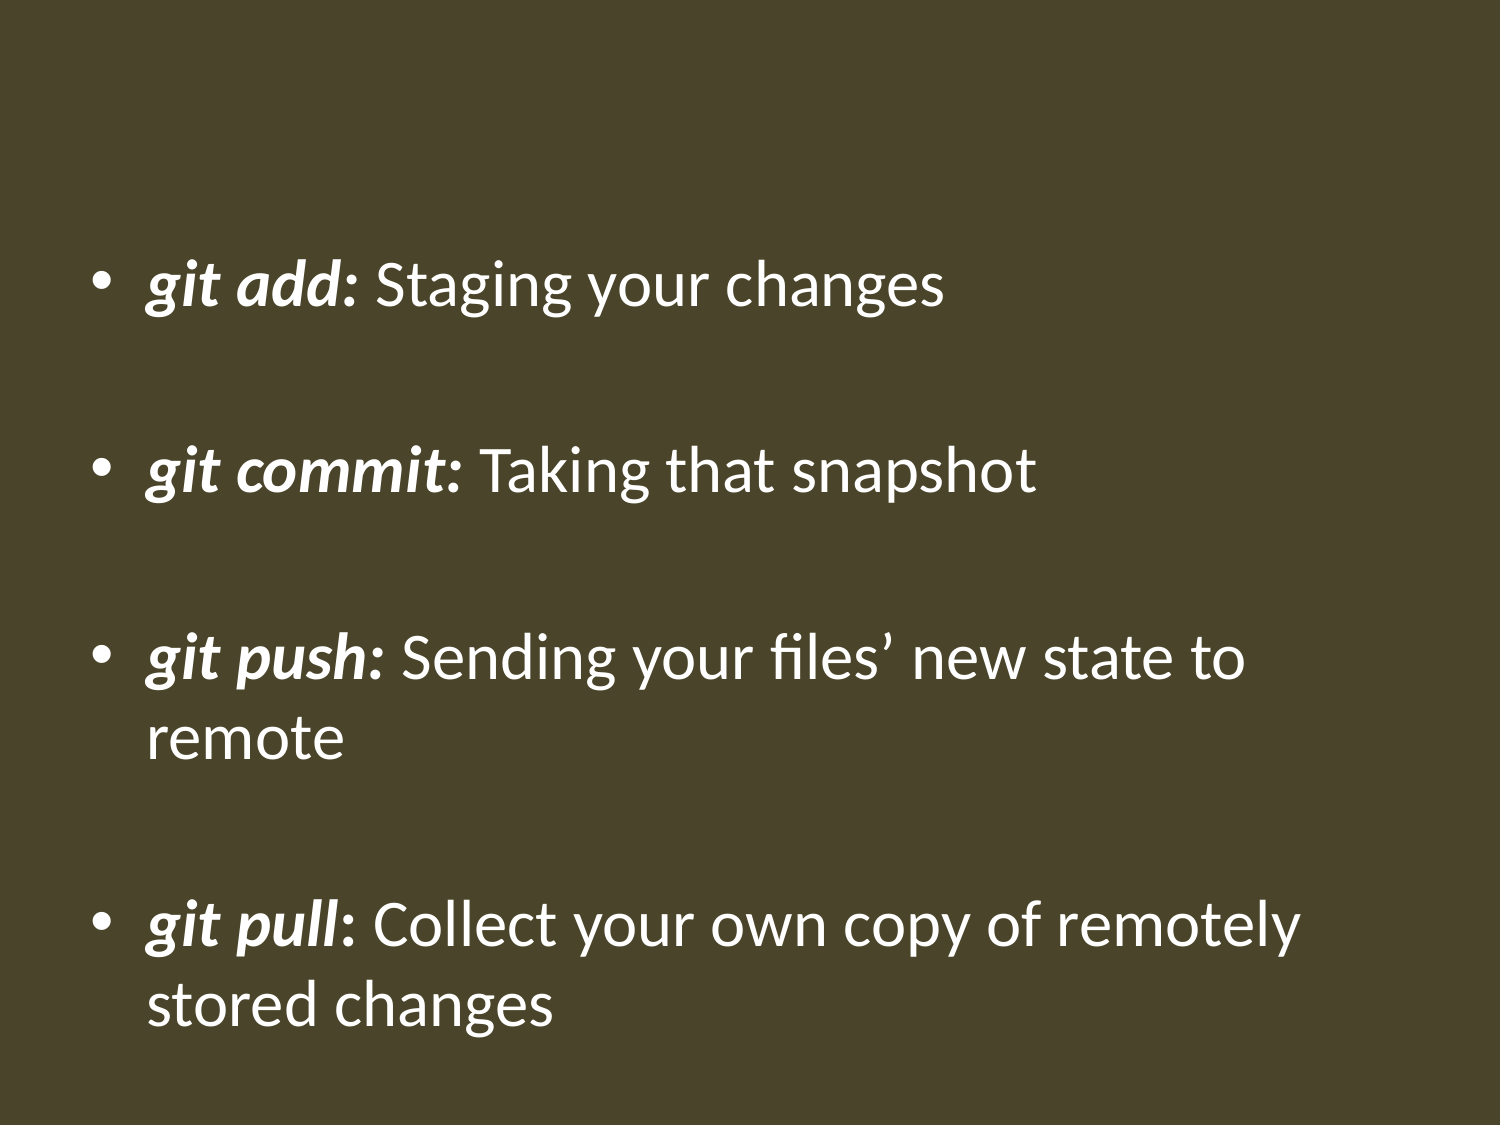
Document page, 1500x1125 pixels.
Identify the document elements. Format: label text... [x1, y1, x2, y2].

list git add: Staging your changes git commit: Taking that snapshot git push: Sending your files’ new state to remote git pull: Collect your own copy of remotely stored changes [75, 231, 1425, 1059]
